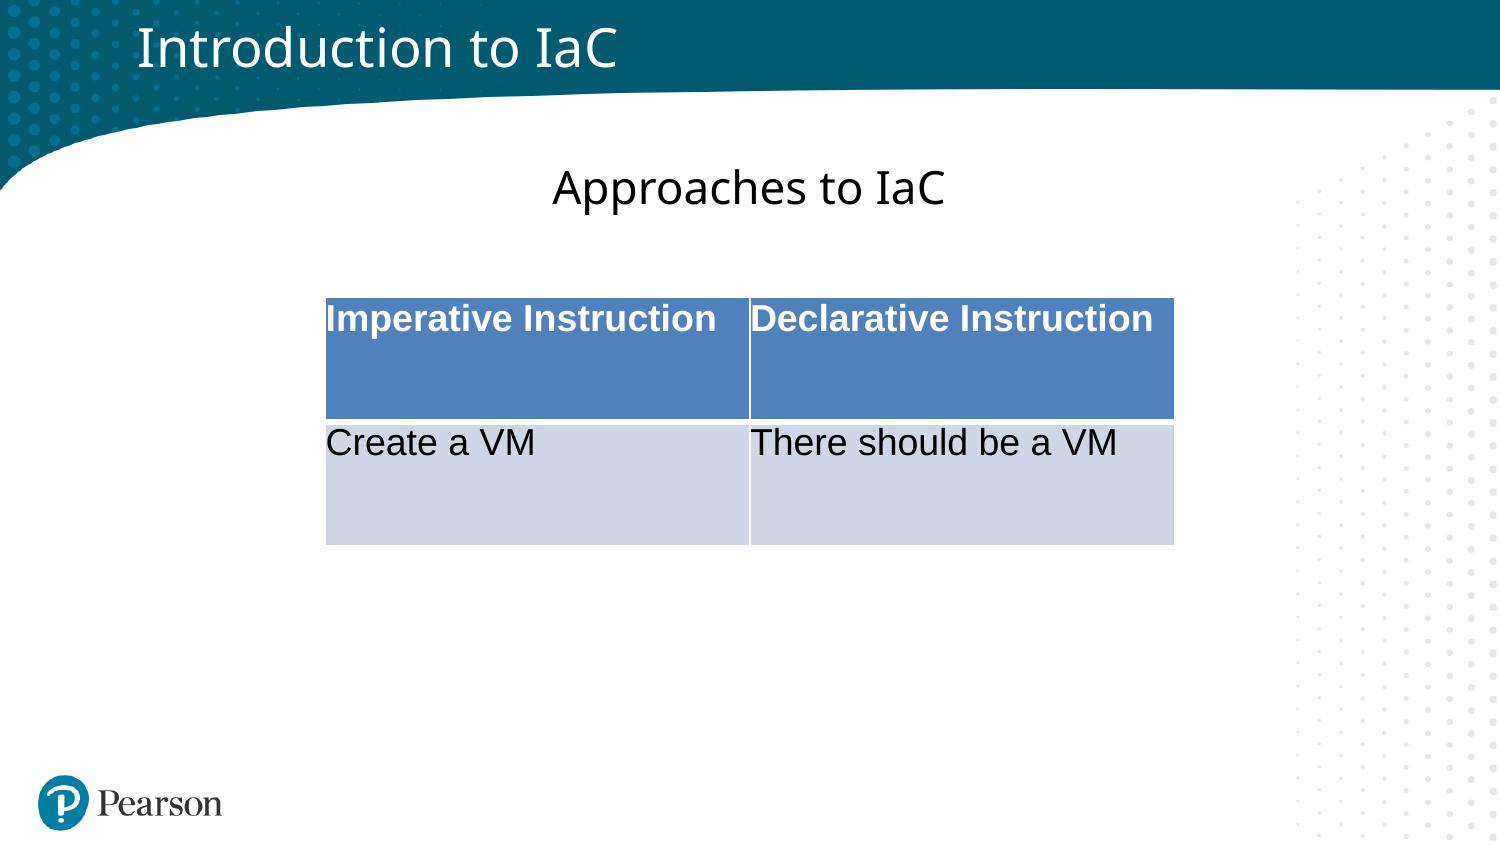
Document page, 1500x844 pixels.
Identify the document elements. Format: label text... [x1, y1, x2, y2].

list Approaches to IaC [147, 151, 1352, 245]
title Introduction to IaC [129, 5, 1369, 99]
table_header Declarative Instruction [751, 298, 1174, 419]
table_cell There should be a VM [751, 425, 1174, 545]
picture [0, 90, 1500, 844]
table_header Imperative Instruction [326, 298, 749, 419]
table_cell Create a VM [326, 425, 749, 545]
